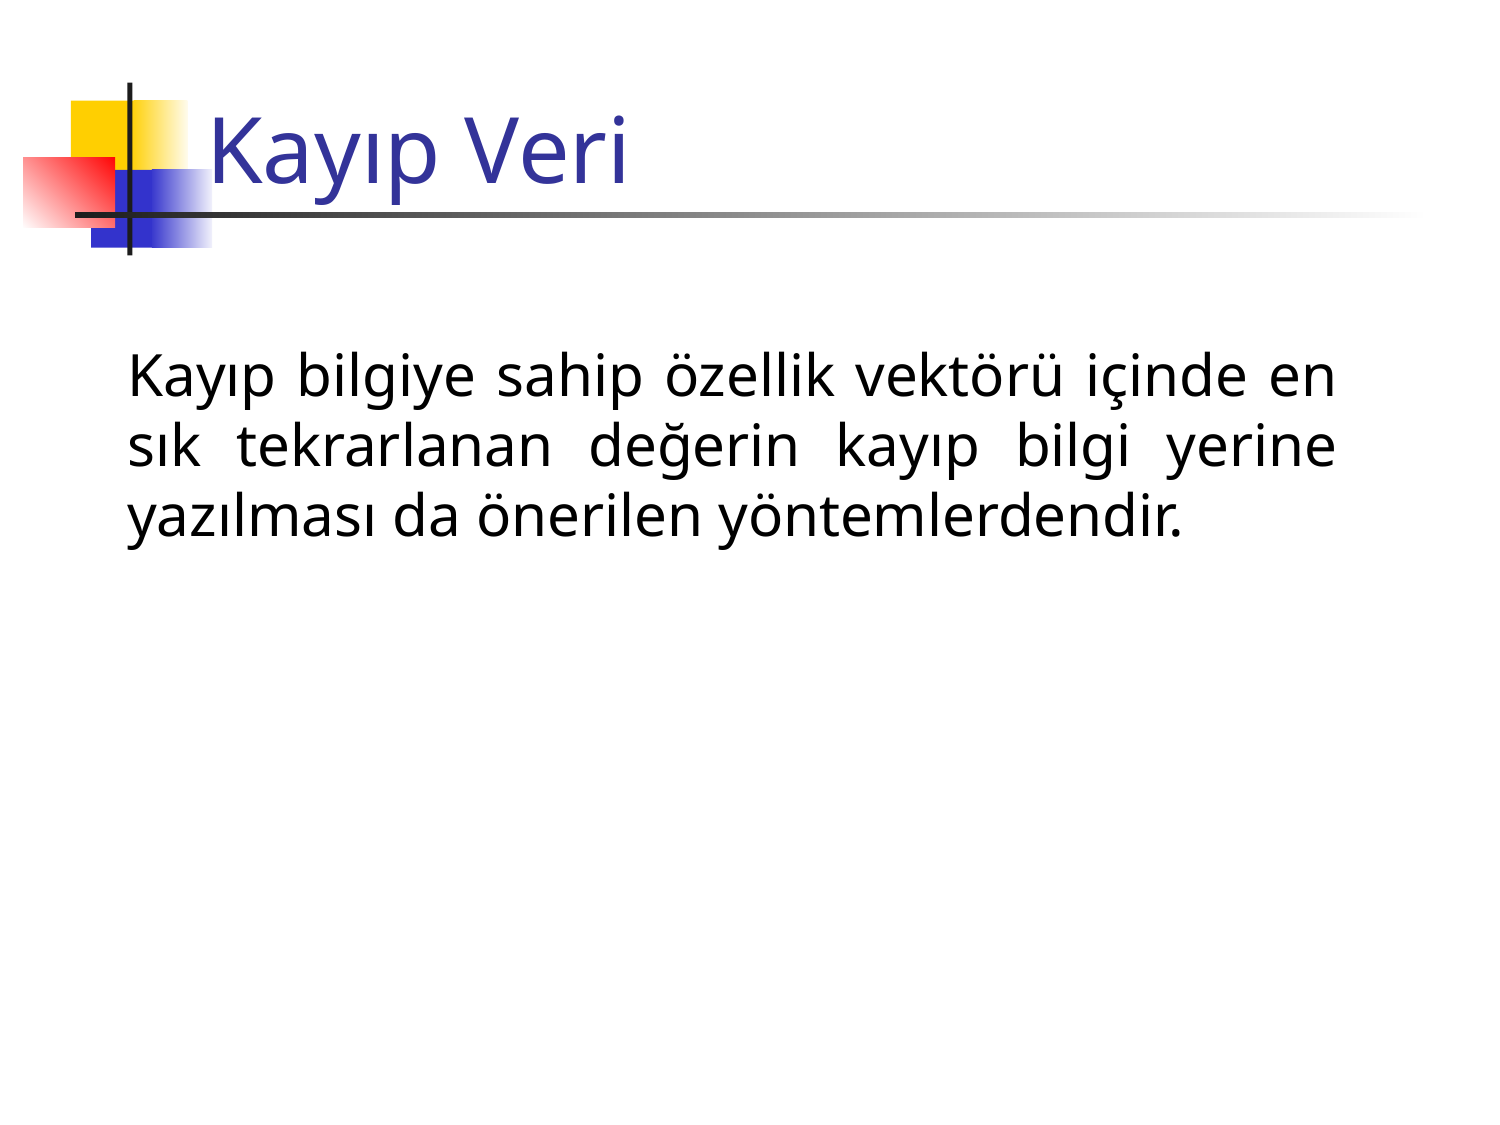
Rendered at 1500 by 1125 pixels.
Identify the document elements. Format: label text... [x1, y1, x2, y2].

list Kayıp bilgiye sahip özellik vektörü içinde en sık tekrarlanan değerin kayıp bilgi yerine yazılması da önerilen yöntemlerdendir. [111, 330, 1353, 764]
title Kayıp Veri [190, 21, 1470, 210]
